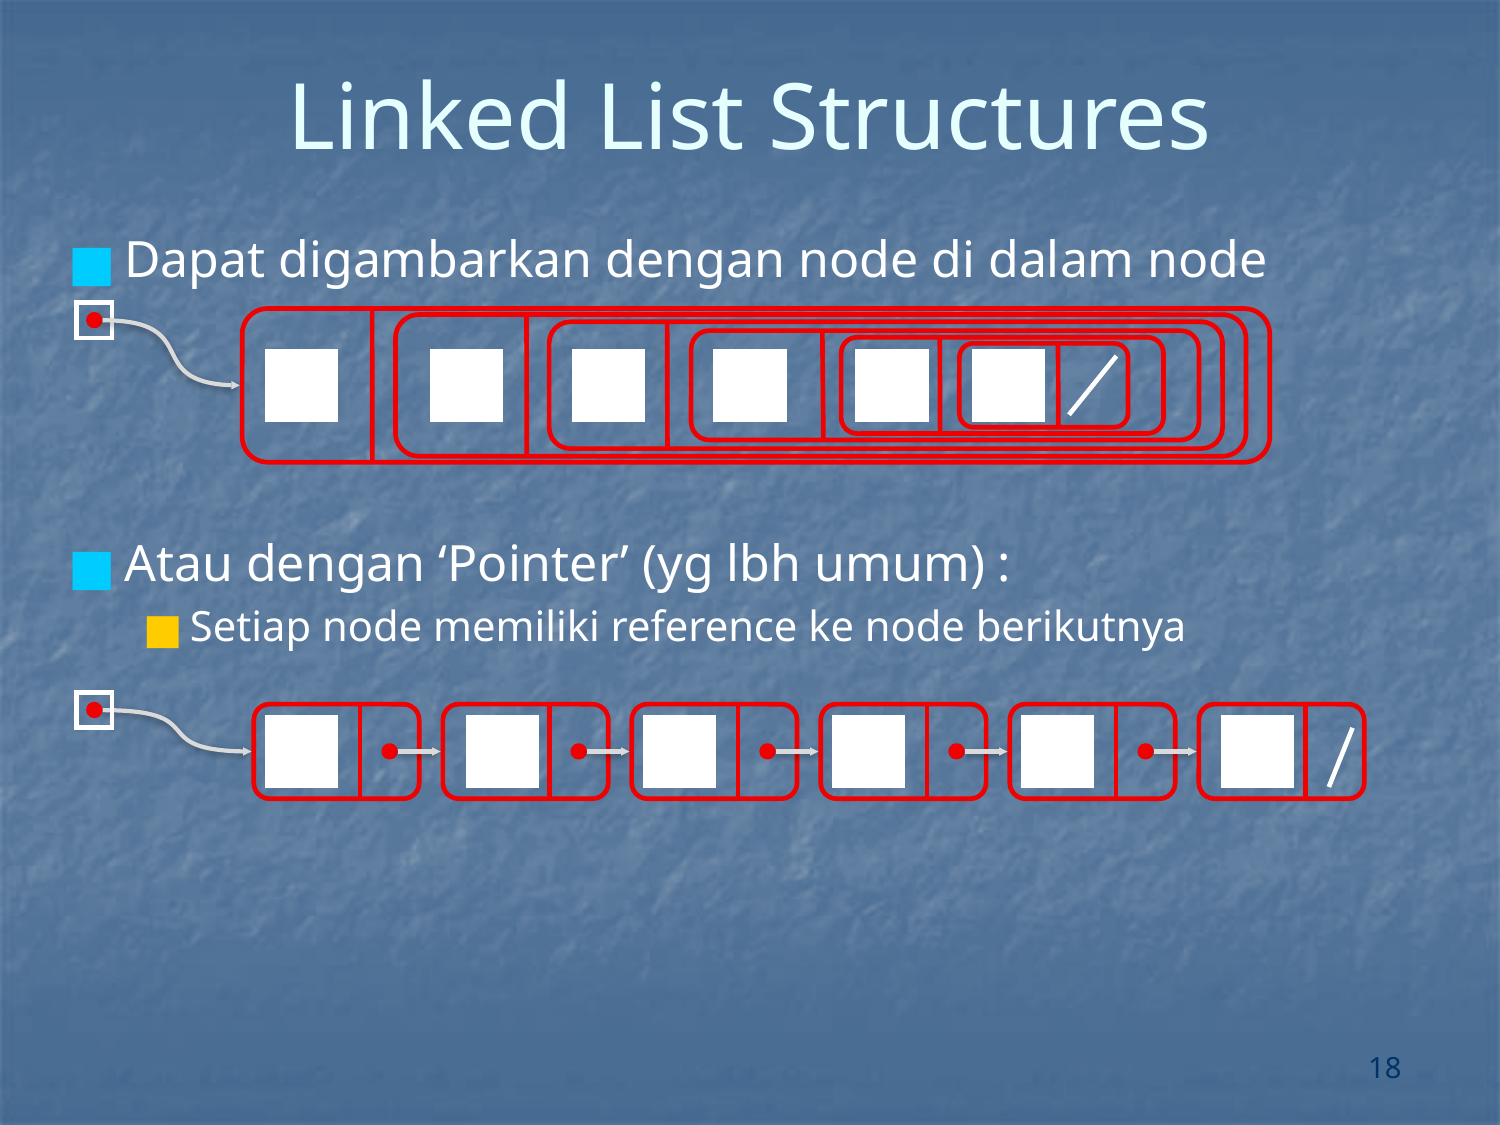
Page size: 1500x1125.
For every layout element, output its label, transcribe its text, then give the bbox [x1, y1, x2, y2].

list Dapat digambarkan dengan node di dalam node Atau dengan ‘Pointer’ (yg lbh umum) : Setiap node memiliki reference ke node berikutnya [53, 220, 1395, 905]
title Linked List Structures [75, 50, 1425, 175]
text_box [76, 302, 1271, 463]
picture [0, 0, 1500, 1125]
text_box ‹#› [1104, 1021, 1417, 1097]
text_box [76, 692, 1365, 799]
